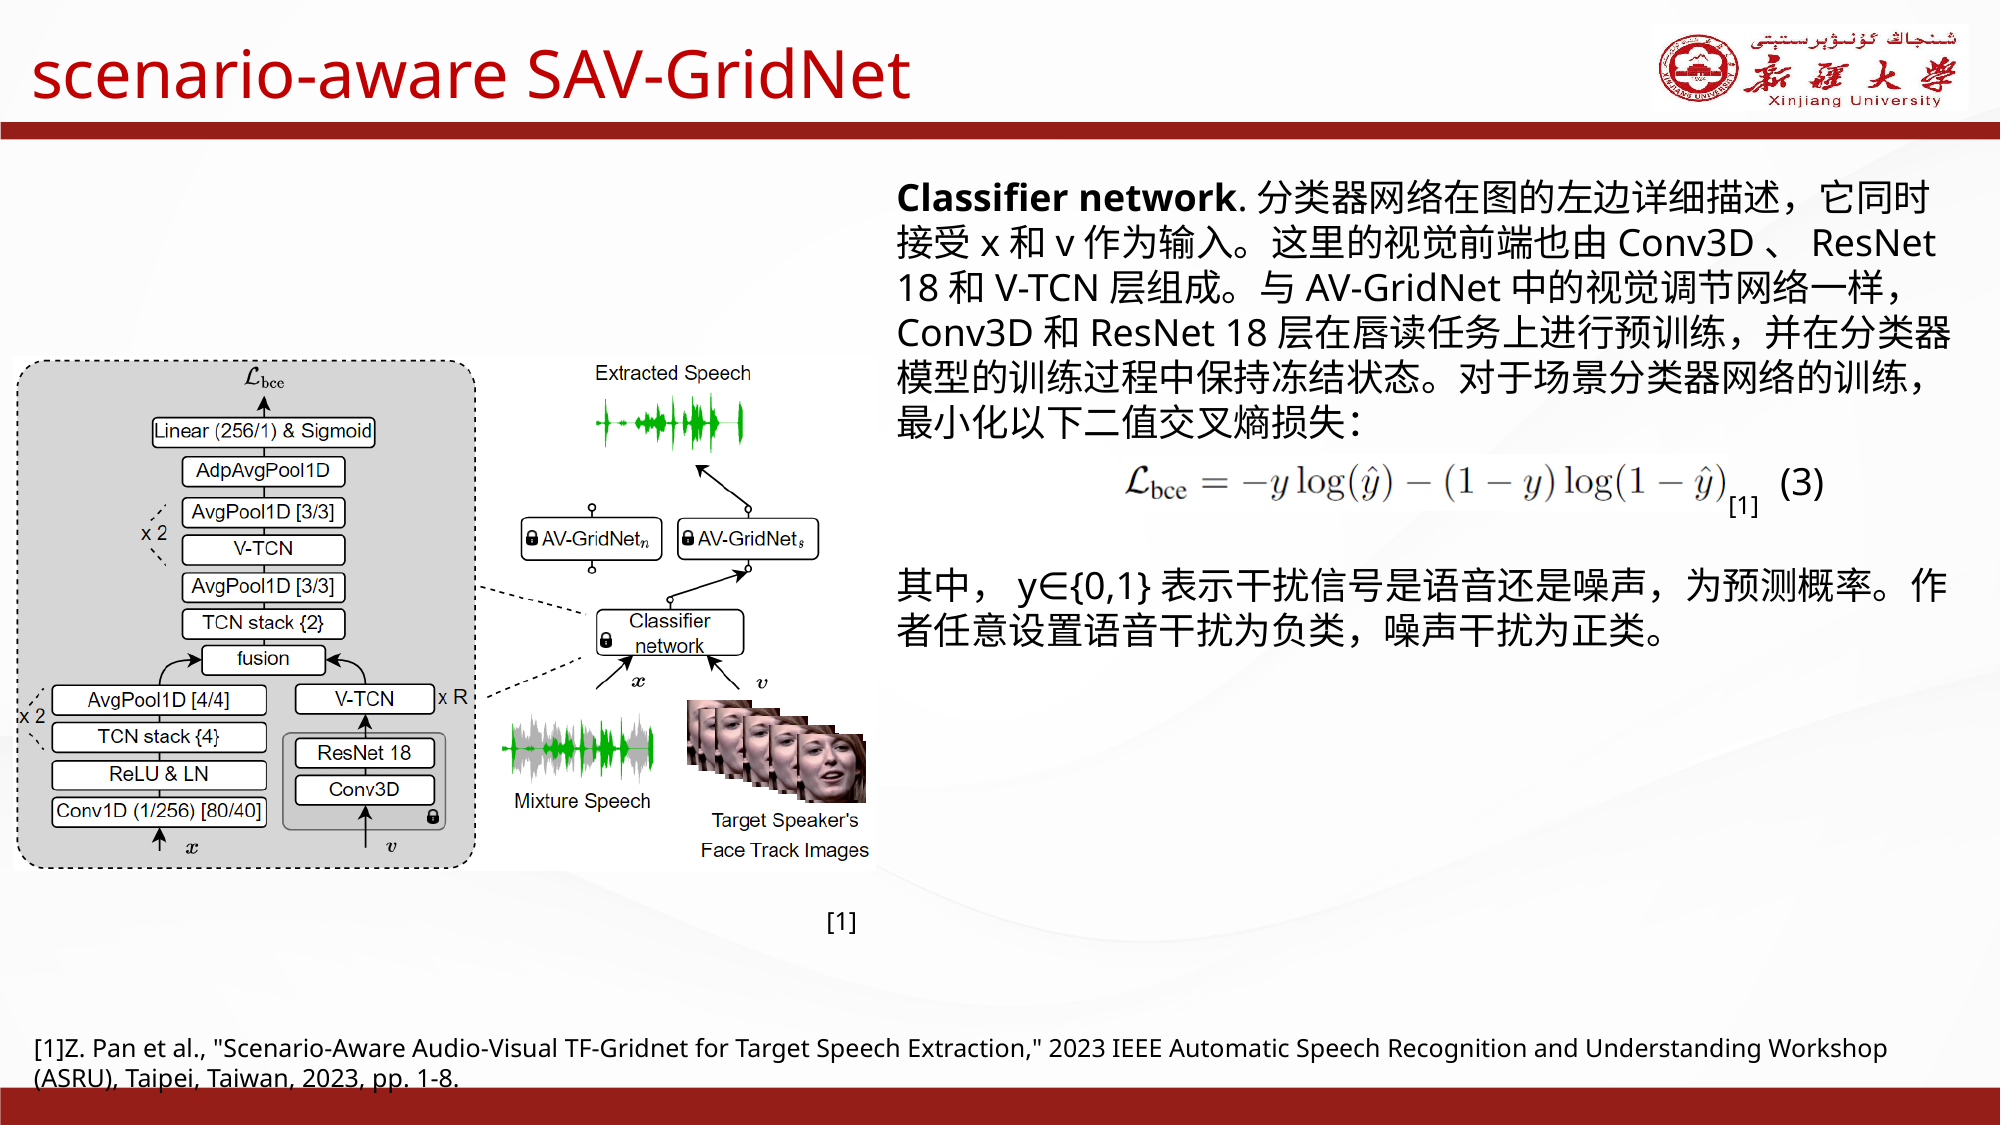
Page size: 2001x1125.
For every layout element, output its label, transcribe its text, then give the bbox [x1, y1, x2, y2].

text_box [1] [811, 898, 882, 943]
text_box Classifier network.分类器网络在图的左边详细描述，它同时接受x和v作为输入。这里的视觉前端也由Conv3D、ResNet 18和V-TCN层组成。与AV-GridNet中的视觉调节网络一样，Conv3D和ResNet 18层在唇读任务上进行预训练，并在分类器模型的训练过程中保持冻结状态。对于场景分类器网络的训练，最小化以下二值交叉熵损失： [881, 166, 1969, 452]
text_box (3) [1765, 450, 1856, 511]
text_box [1]Z. Pan et al., "Scenario-Aware Audio-Visual TF-Gridnet for Target Speech Extraction," 2023 IEEE Automatic Speech Recognition and Understanding Workshop (ASRU), Taipei, Taiwan, 2023, pp. 1-8. [19, 1025, 1955, 1105]
picture [0, 140, 2000, 1086]
picture [0, 0, 2000, 121]
text_box [0, 121, 2000, 140]
text_box [1] [1713, 482, 1784, 527]
text_box scenario-aware SAV-GridNet [31, 24, 1663, 113]
text_box [0, 1086, 2000, 1125]
